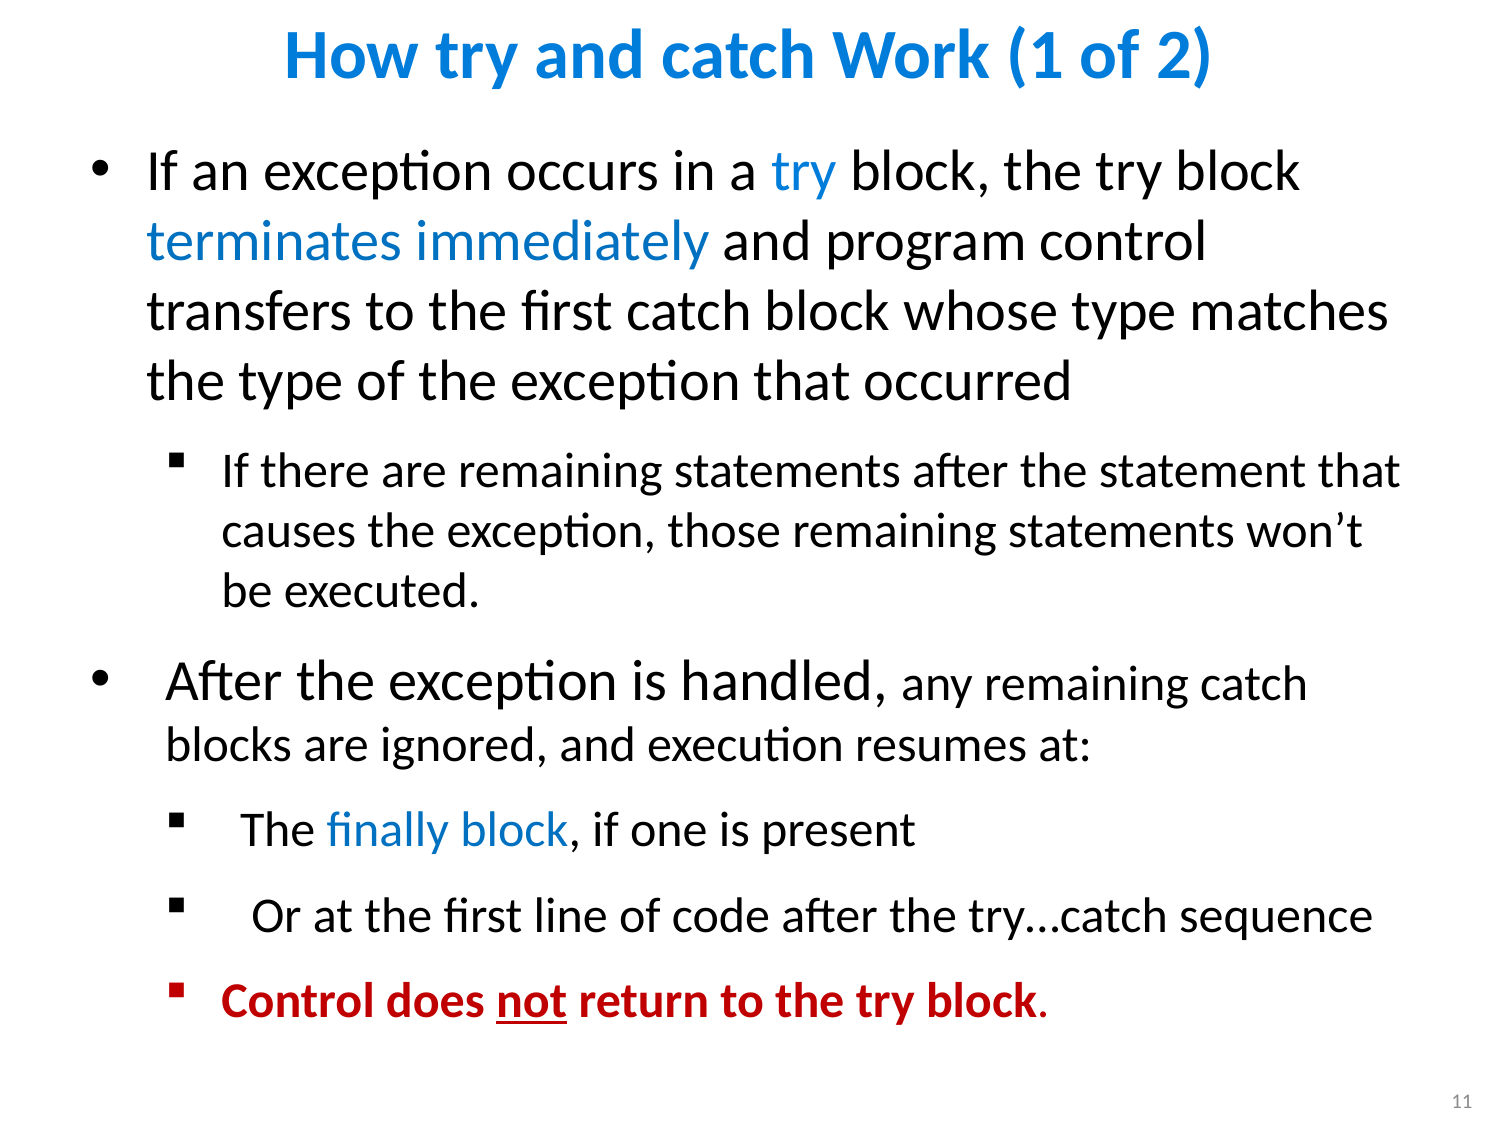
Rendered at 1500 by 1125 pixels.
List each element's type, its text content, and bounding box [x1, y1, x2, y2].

title How try and catch Work (1 of 2) [75, 0, 1425, 100]
slide_number 11 [1325, 1074, 1488, 1125]
text_box If an exception occurs in a try block, the try block terminates immediately and program control transfers to the first catch block whose type matches the type of the exception that occurred If there are remaining statements after the statement that causes the exception, those remaining statements won’t be executed. After the exception is handled, any remaining catch blocks are ignored, and execution resumes at: The finally block, if one is present Or at the first line of code after the try…catch sequence Control does not return to the try block. [74, 125, 1425, 1114]
